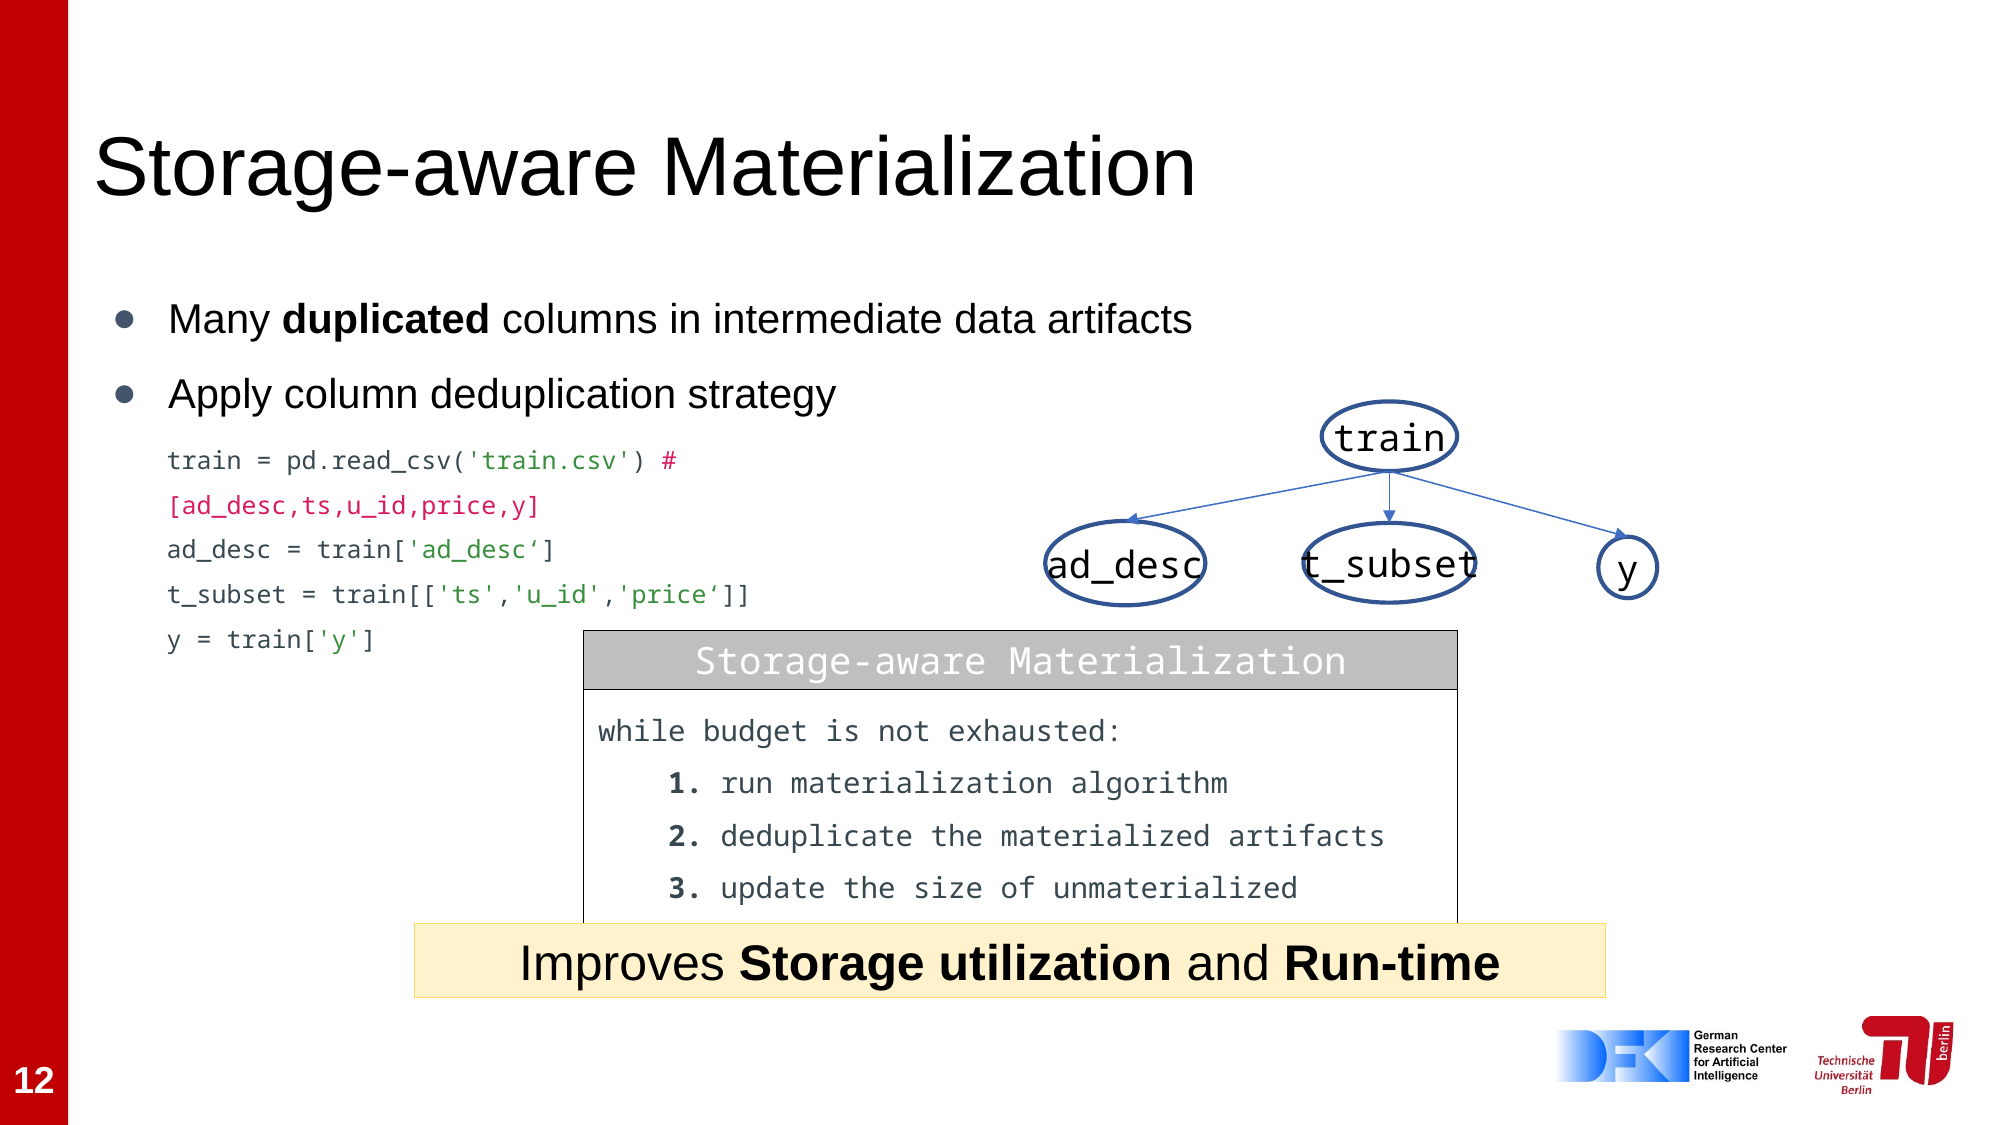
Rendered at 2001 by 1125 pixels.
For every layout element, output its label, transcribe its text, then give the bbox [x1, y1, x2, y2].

text_box Storage-aware Materialization [583, 630, 1458, 690]
text_box y [1596, 535, 1660, 601]
text_box Improves Storage utilization and Run-time [414, 923, 1606, 998]
slide_number 12 [0, 1035, 69, 1122]
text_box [1389, 470, 1628, 537]
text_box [1125, 470, 1388, 522]
title Storage-aware Materialization [78, 97, 1942, 223]
text_box t_subset [1301, 529, 1478, 605]
list Many duplicated columns in intermediate data artifacts Apply column deduplication strategy [78, 252, 1942, 1000]
picture [1815, 1016, 1954, 1094]
text_box train = pd.read_csv('train.csv') # [ad_desc,ts,u_id,price,y] ad_desc = train['ad_desc‘] t_subset = train[['ts','u_id','price‘]] y = train['y'] [151, 421, 1021, 662]
text_box while budget is not exhausted: 1. run materialization algorithm 2. deduplicate the materialized artifacts 3. update the size of unmaterialized artifact [583, 690, 1458, 923]
picture [1555, 1030, 1787, 1082]
text_box ad_desc [1043, 519, 1208, 608]
text_box train [1319, 399, 1460, 469]
